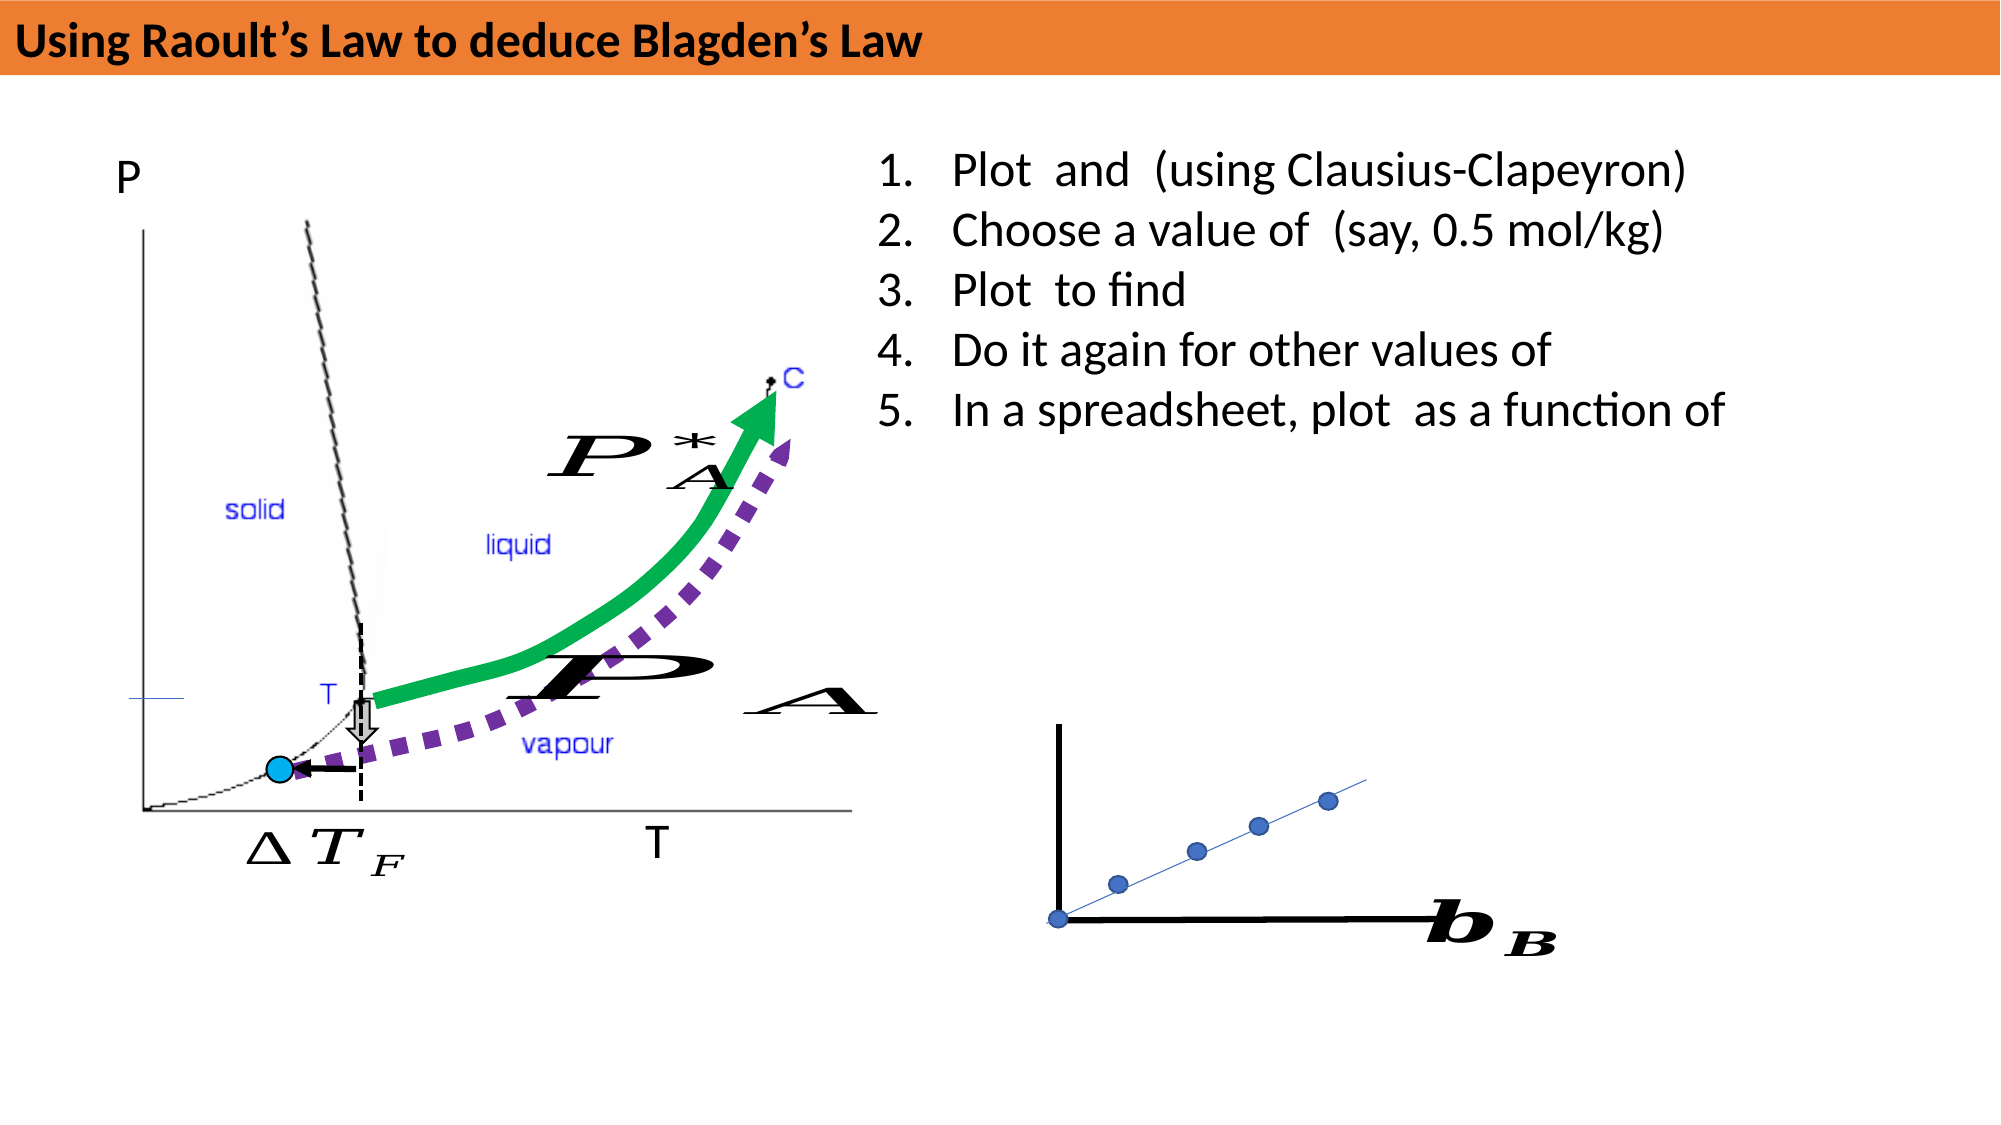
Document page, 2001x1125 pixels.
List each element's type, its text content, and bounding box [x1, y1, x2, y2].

text_box Using Raoult’s Law to deduce Blagden’s Law [0, 0, 2000, 76]
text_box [943, 715, 1890, 964]
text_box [85, 117, 895, 908]
